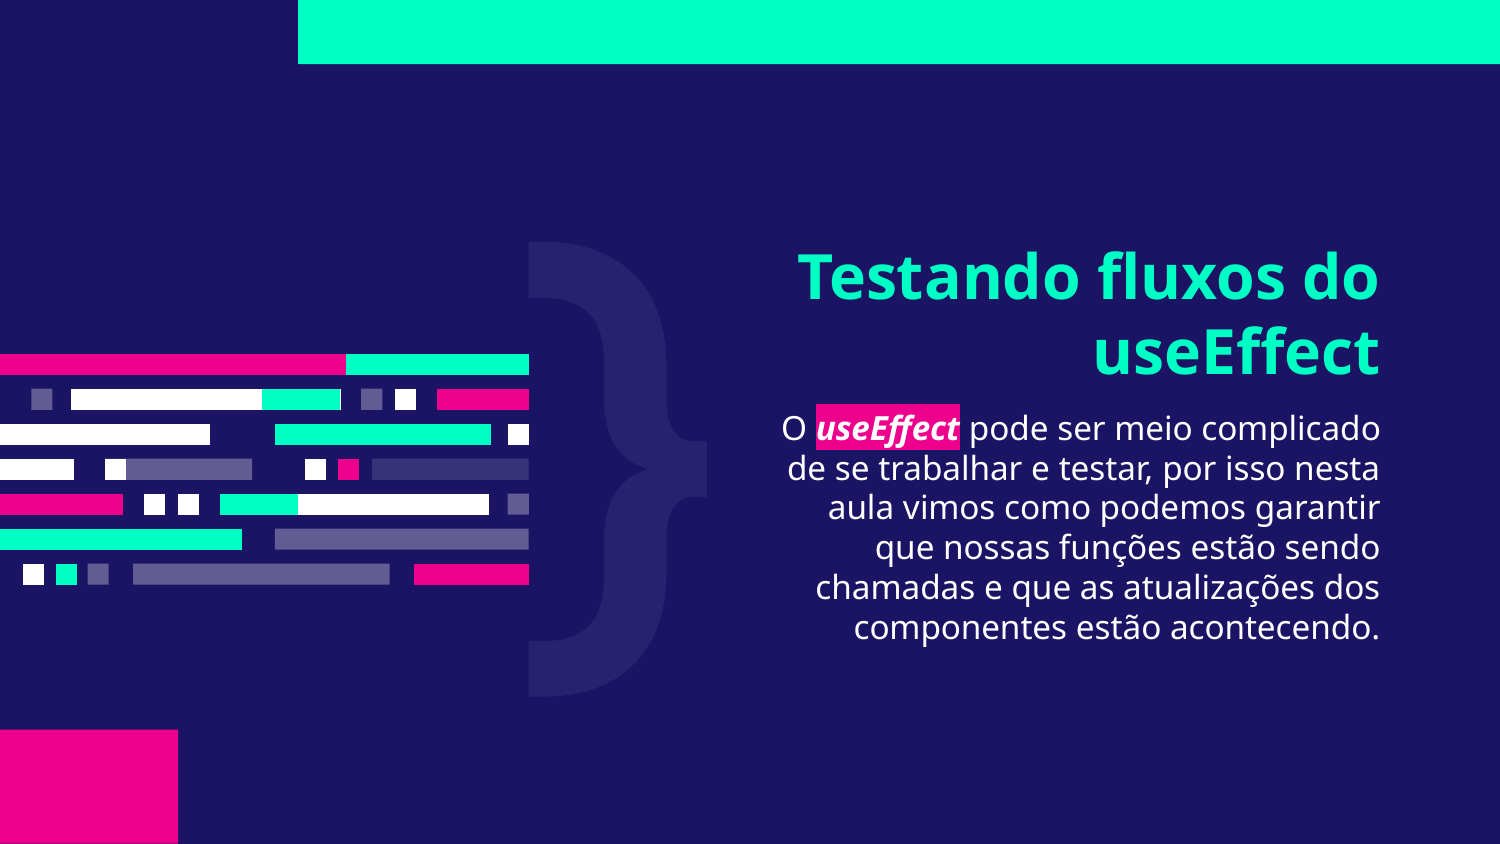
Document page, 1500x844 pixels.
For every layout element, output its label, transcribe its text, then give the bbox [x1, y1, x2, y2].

title Testando fluxos do useEffect [622, 221, 1397, 332]
list O useEffect pode ser meio complicado de se trabalhar e testar, por isso nesta aula vimos como podemos garantir que nossas funções estão sendo chamadas e que as atualizações dos componentes estão acontecendo. [751, 391, 1397, 742]
